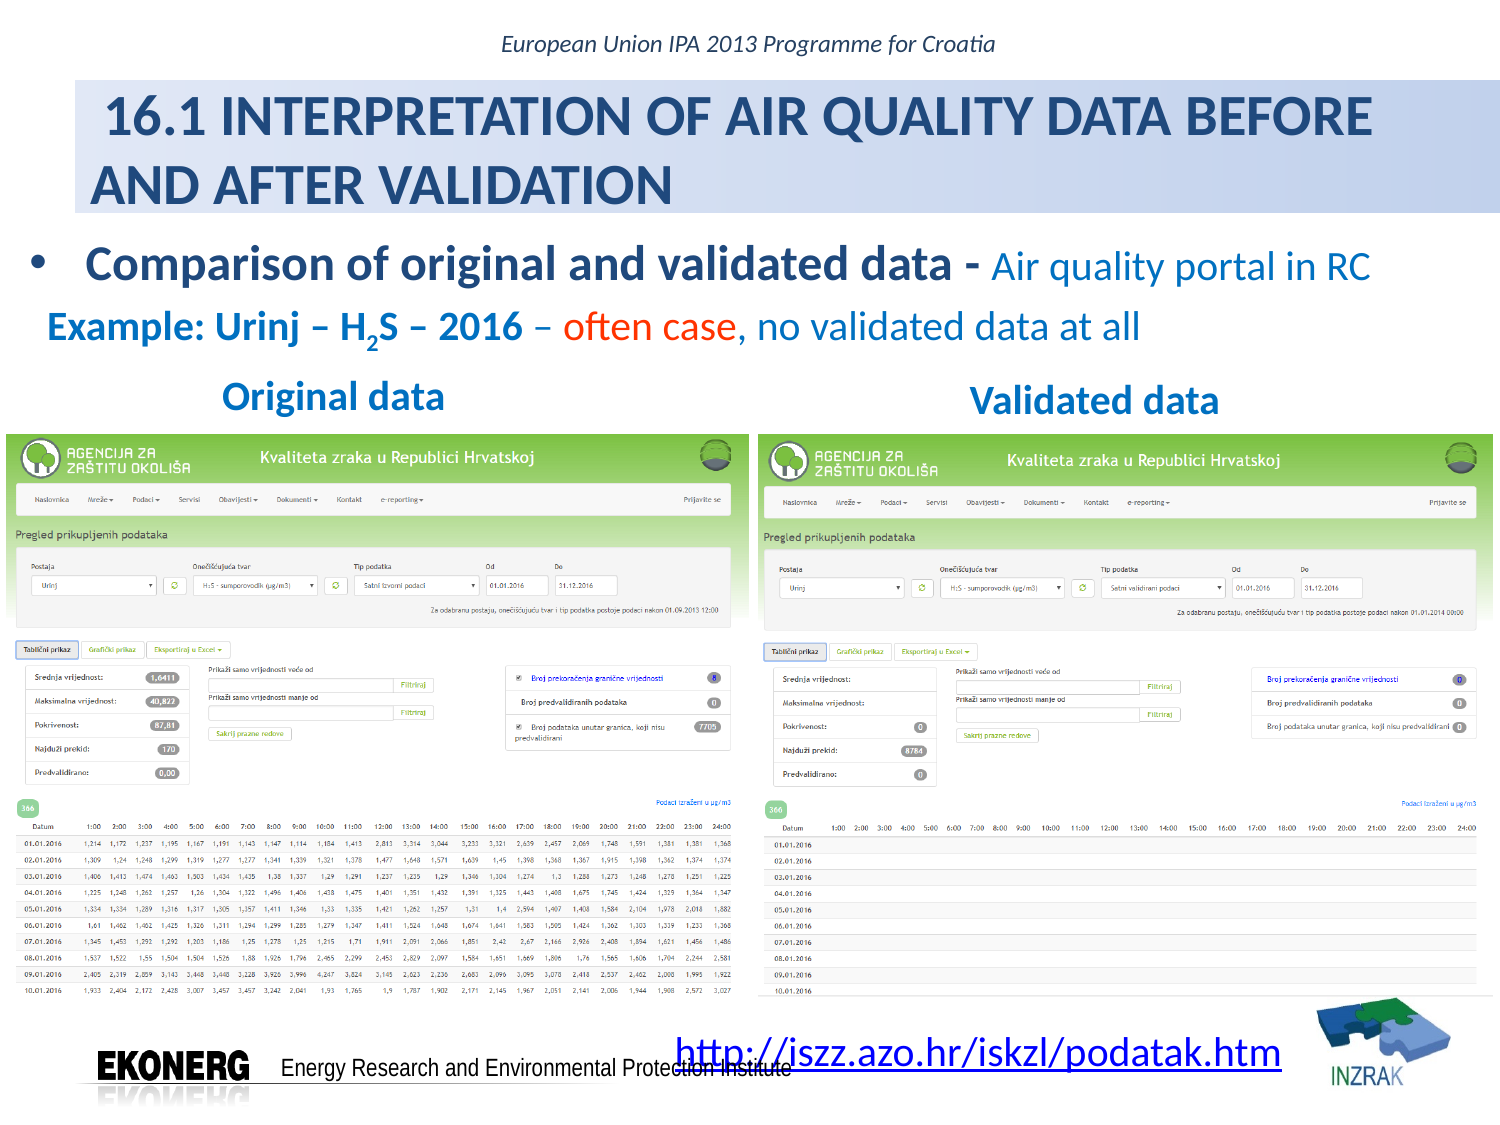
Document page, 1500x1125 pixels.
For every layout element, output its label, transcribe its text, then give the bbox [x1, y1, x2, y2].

picture [6, 434, 749, 994]
picture [757, 434, 1493, 1093]
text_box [72, 1043, 812, 1112]
text_box http://iszz.azo.hr/iskzl/podatak.htm [659, 1017, 1310, 1083]
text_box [61, 1038, 636, 1112]
text_box Comparison of original and validated data - Air quality portal in RC Example: Urinj – H2S – 2016 – often case, no validated data at all [14, 223, 1483, 379]
title 16.1 INTERPRETATION OF AIR QUALITY DATA BEFORE AND AFTER VALIDATION [75, 80, 1500, 213]
text_box Original data [207, 361, 549, 427]
text_box European Union IPA 2013 Programme for Croatia [0, 23, 1498, 71]
text_box Validated data [954, 365, 1296, 431]
